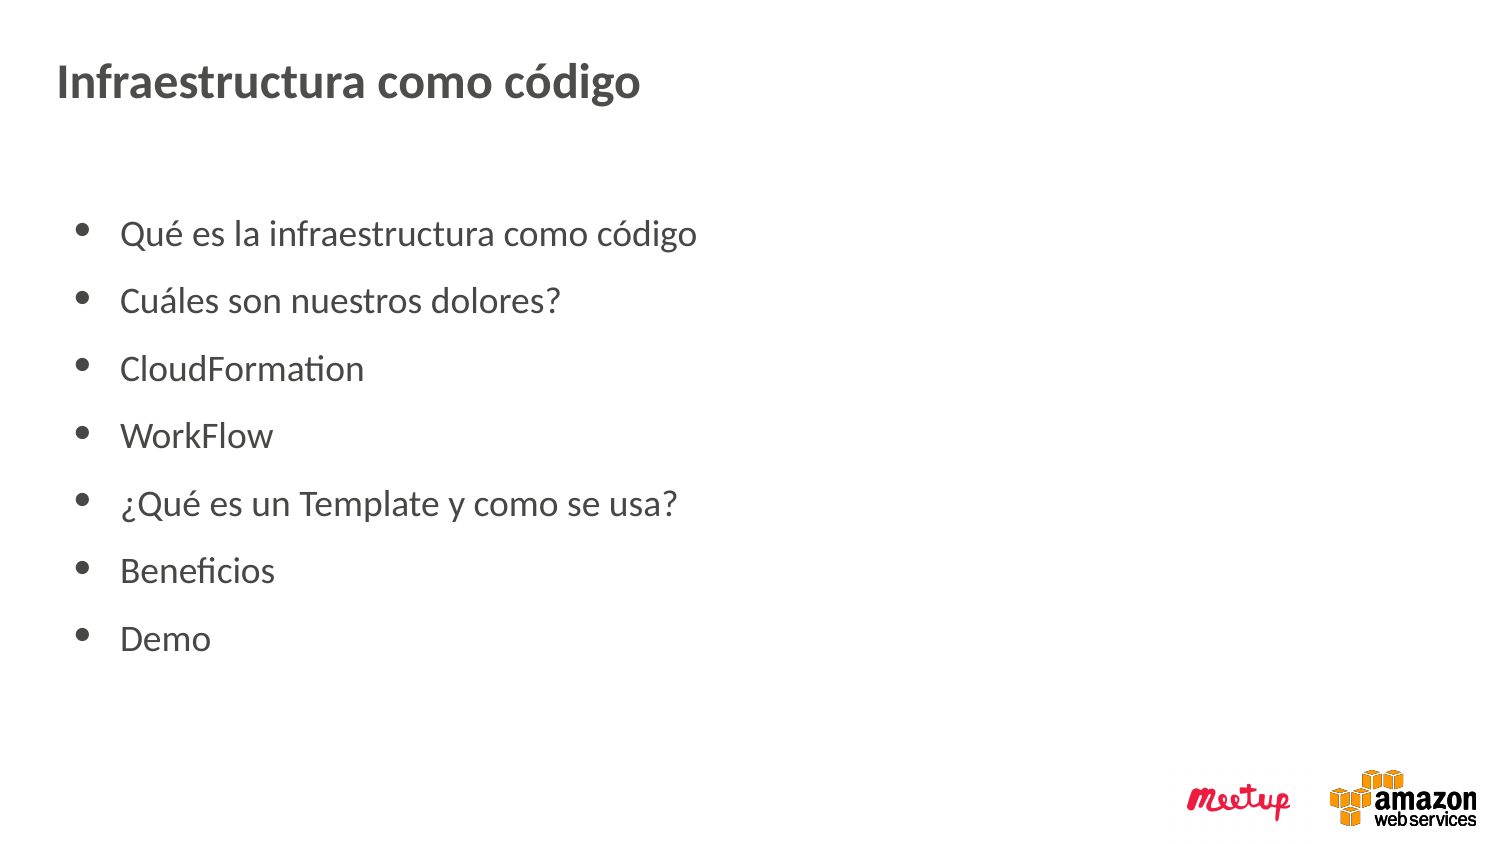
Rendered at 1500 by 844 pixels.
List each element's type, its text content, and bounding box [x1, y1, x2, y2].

text_box Qué es la infraestructura como código Cuáles son nuestros dolores? CloudFormation WorkFlow ¿Qué es un Template y como se usa? Beneficios Demo [58, 178, 771, 667]
title Infraestructura como código [41, 0, 1317, 170]
picture [1161, 762, 1316, 844]
picture [1330, 770, 1476, 826]
